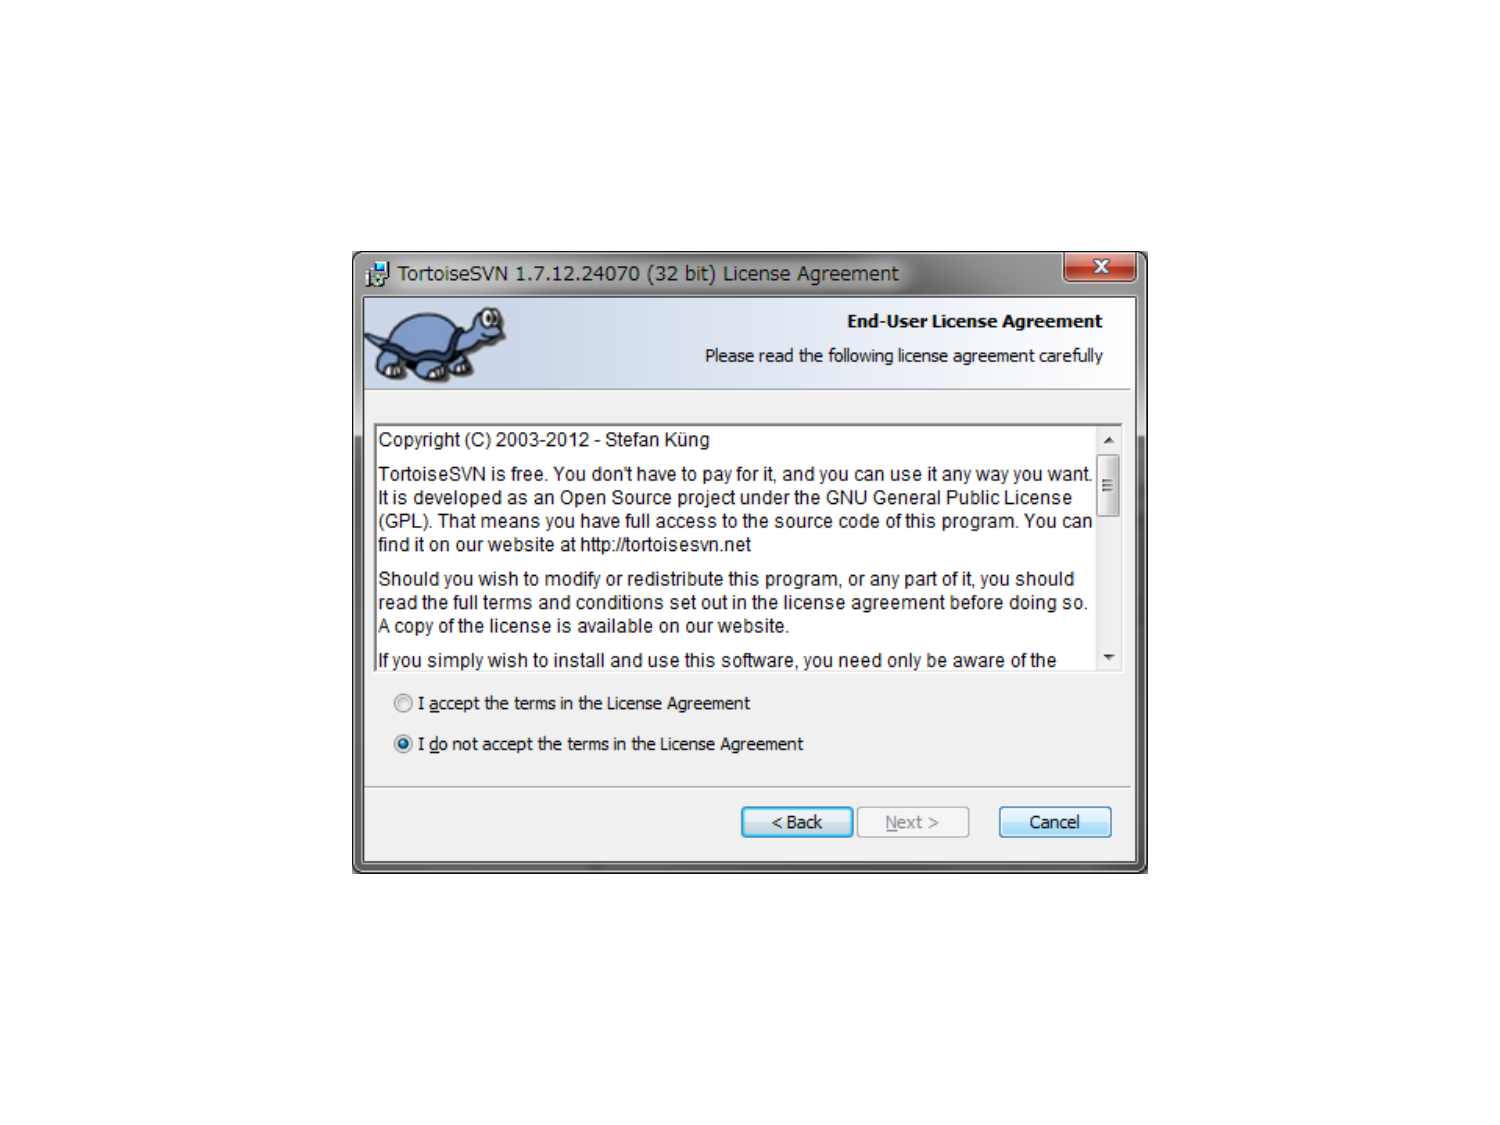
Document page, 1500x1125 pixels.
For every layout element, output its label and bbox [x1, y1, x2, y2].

picture [352, 251, 1148, 874]
